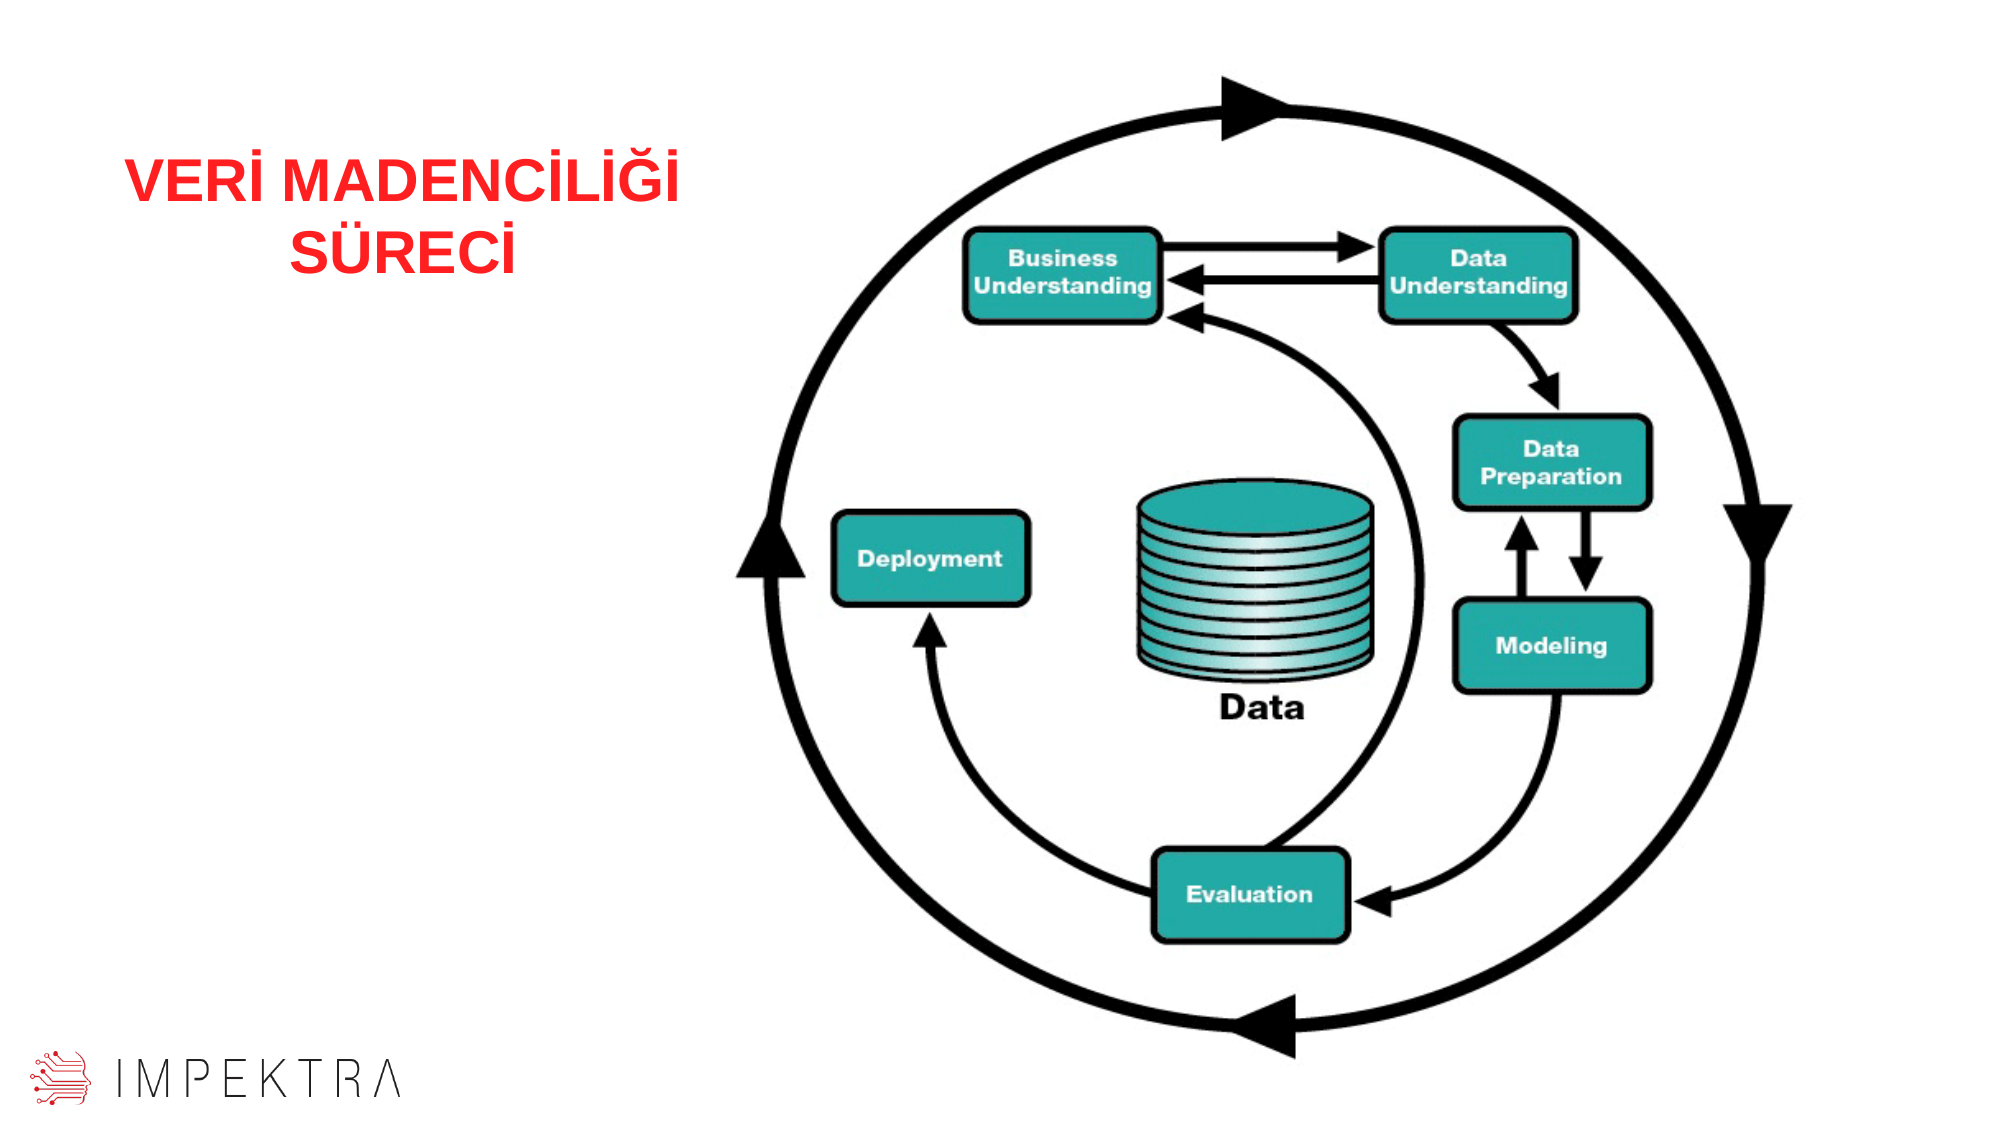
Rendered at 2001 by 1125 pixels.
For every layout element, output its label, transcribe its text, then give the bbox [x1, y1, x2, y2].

picture [722, 62, 1804, 1078]
text_box VERİ MADENCİLİĞİ SÜRECİ [0, 133, 722, 294]
picture [30, 1051, 400, 1105]
